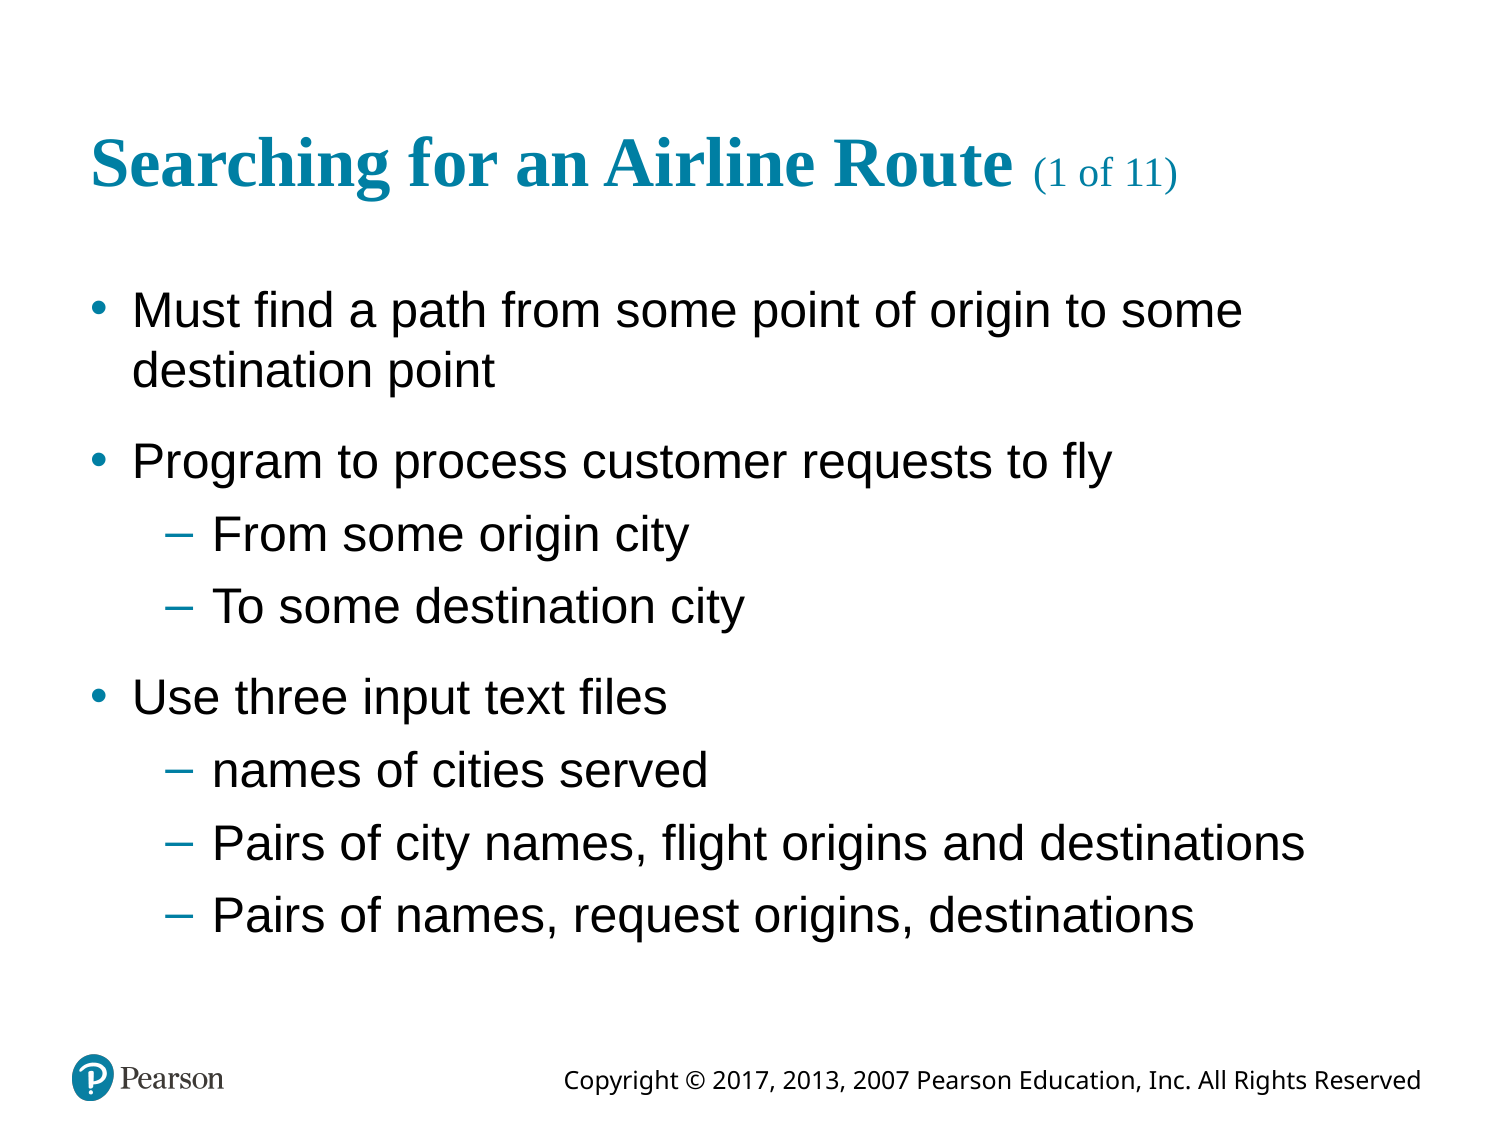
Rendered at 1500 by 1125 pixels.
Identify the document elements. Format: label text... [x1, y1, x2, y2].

list Must find a path from some point of origin to some destination point Program to process customer requests to fly From some origin city To some destination city Use three input text files names of cities served Pairs of city names, flight origins and destinations Pairs of names, request origins, destinations [75, 262, 1425, 1005]
picture [98, 1054, 224, 1101]
picture [80, 1063, 106, 1088]
picture [72, 1087, 83, 1101]
title Searching for an Airline Route (1 of 11) [75, 35, 1425, 216]
picture [72, 1054, 88, 1070]
